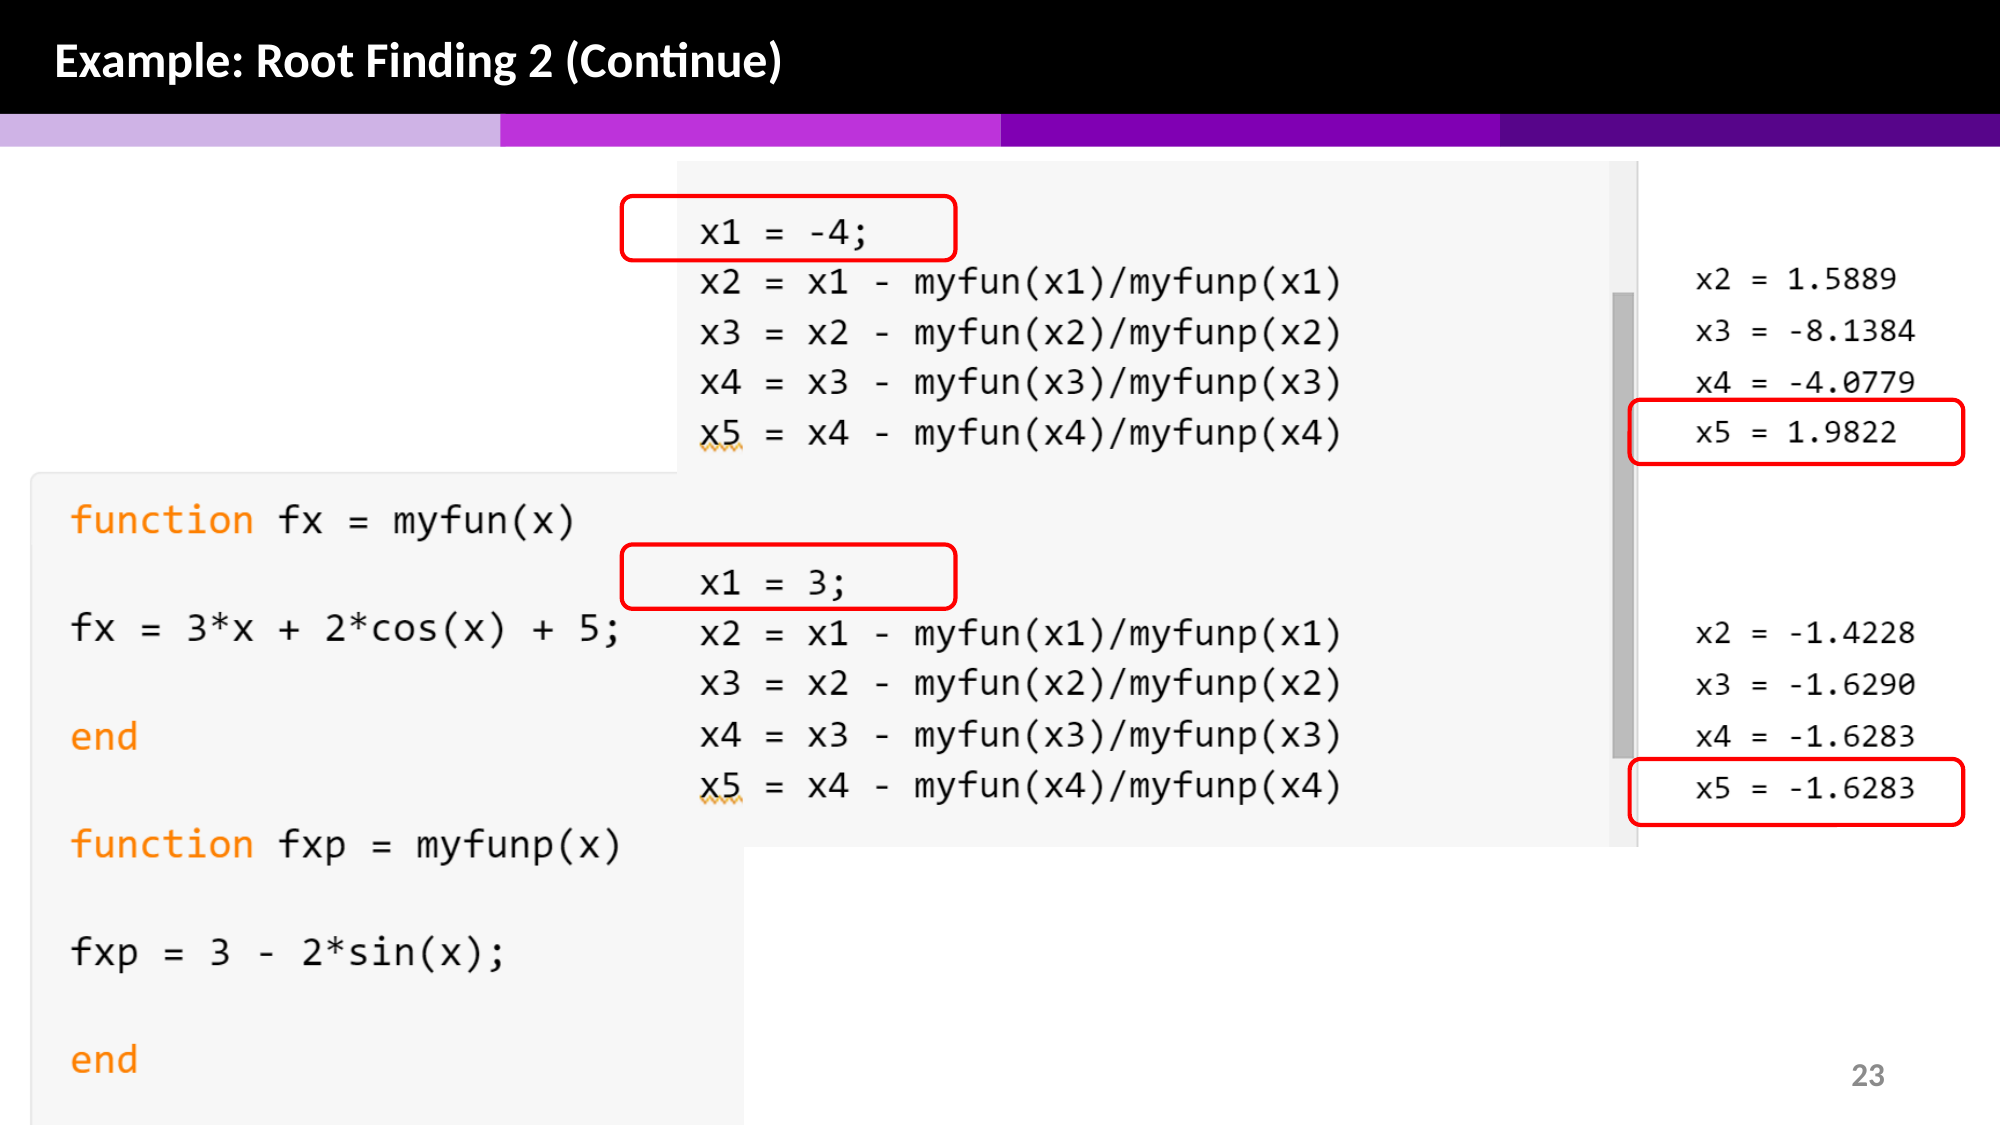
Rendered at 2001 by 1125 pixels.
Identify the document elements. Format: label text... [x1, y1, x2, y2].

text_box [619, 193, 671, 263]
list Example: Root Finding 2 (Continue) [39, 1, 1964, 114]
picture [0, 161, 1990, 1125]
